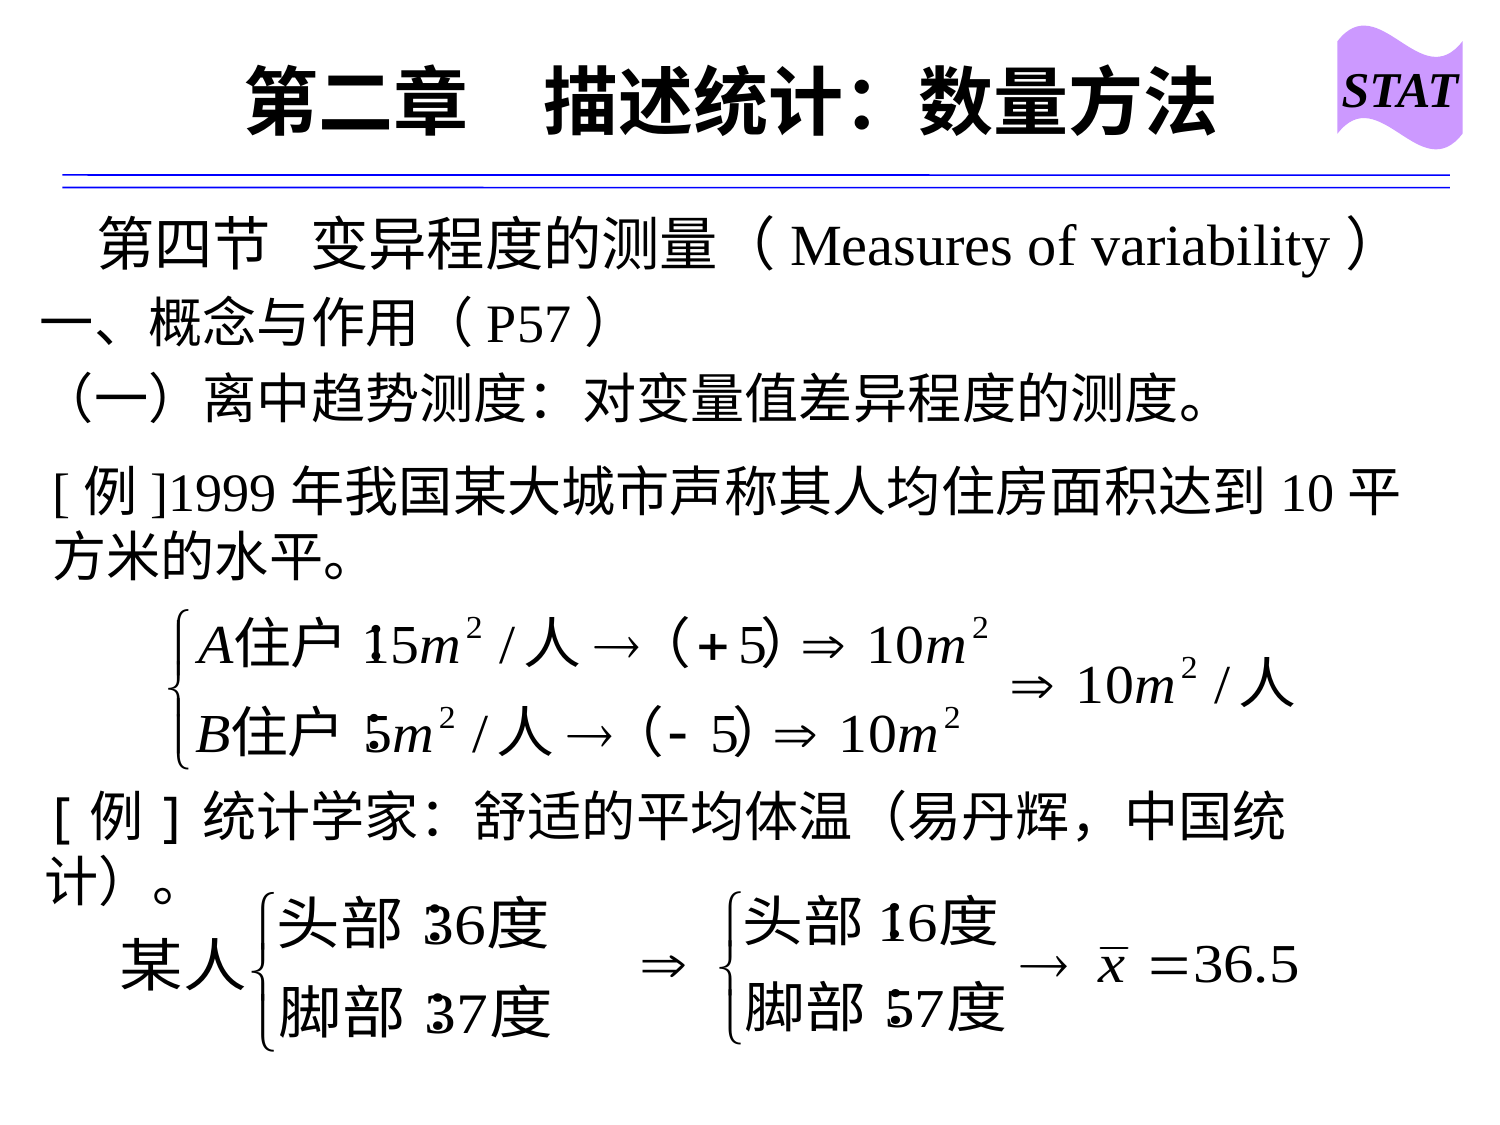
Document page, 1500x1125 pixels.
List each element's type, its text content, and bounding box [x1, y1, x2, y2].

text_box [631, 881, 1307, 1056]
title 第二章 描述统计：数量方法 [74, 49, 1388, 151]
text_box [例]1999年我国某大城市声称其人均住房面积达到10平方米的水平。 [37, 449, 1459, 595]
text_box STAT [1337, 25, 1463, 150]
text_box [111, 881, 563, 1063]
text_box [例]统计学家：舒适的平均体温（易丹辉，中国统计）。 [29, 774, 1430, 920]
subtitle 第四节 变异程度的测量（Measures of variability） 一、概念与作用（P57） （一）离中趋势测度：对变量值差异程度的测度。 [24, 199, 1476, 1088]
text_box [155, 597, 1308, 782]
